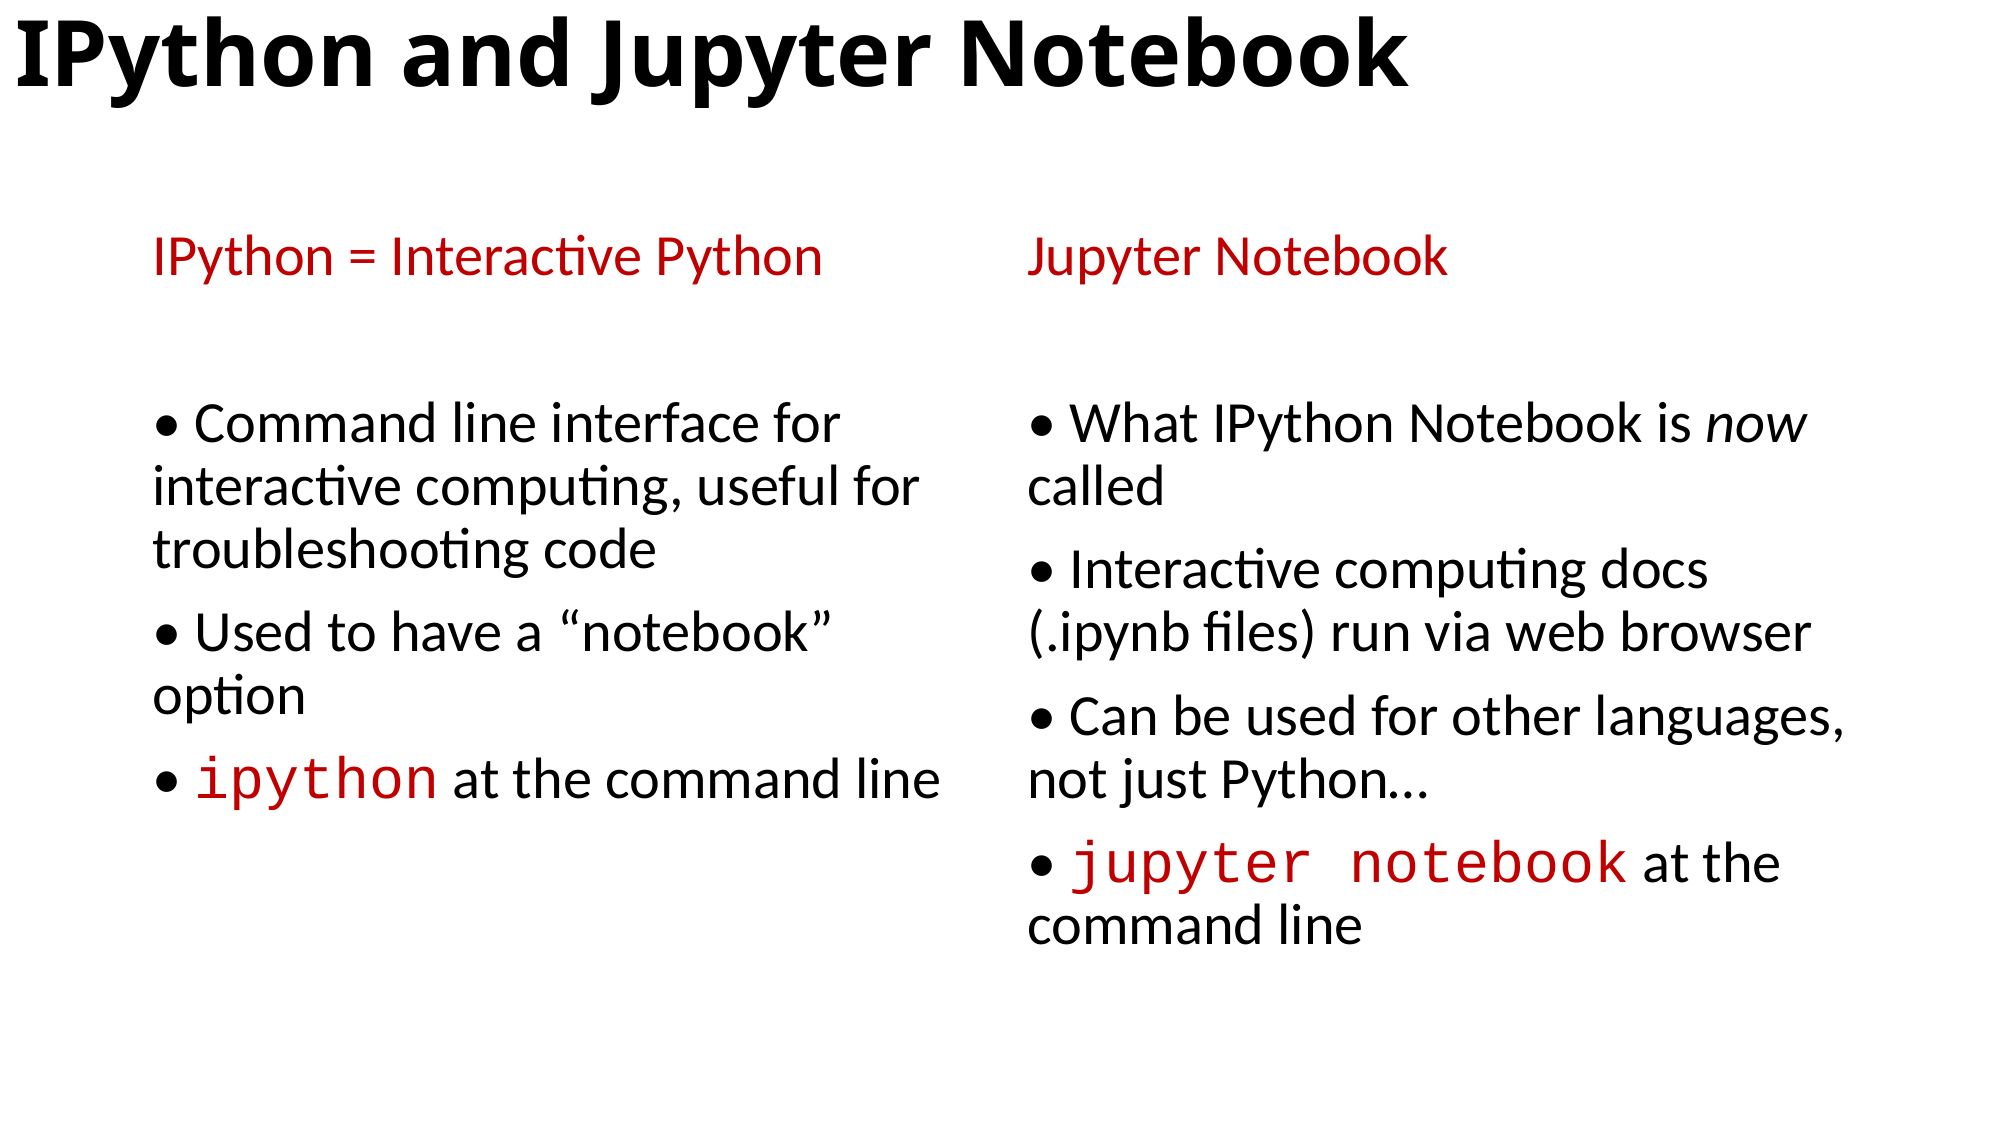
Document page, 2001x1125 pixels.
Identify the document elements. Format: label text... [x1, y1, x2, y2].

title IPython and Jupyter Notebook [0, 0, 1725, 218]
text_box Jupyter Notebook • What IPython Notebook is now called • Interactive computing docs (.ipynb files) run via web browser • Can be used for other languages, not just Python… • jupyter notebook at the command line [1012, 217, 1863, 1014]
text_box IPython = Interactive Python • Command line interface for interactive computing, useful for troubleshooting code • Used to have a “notebook” option • ipython at the command line [137, 217, 988, 1014]
